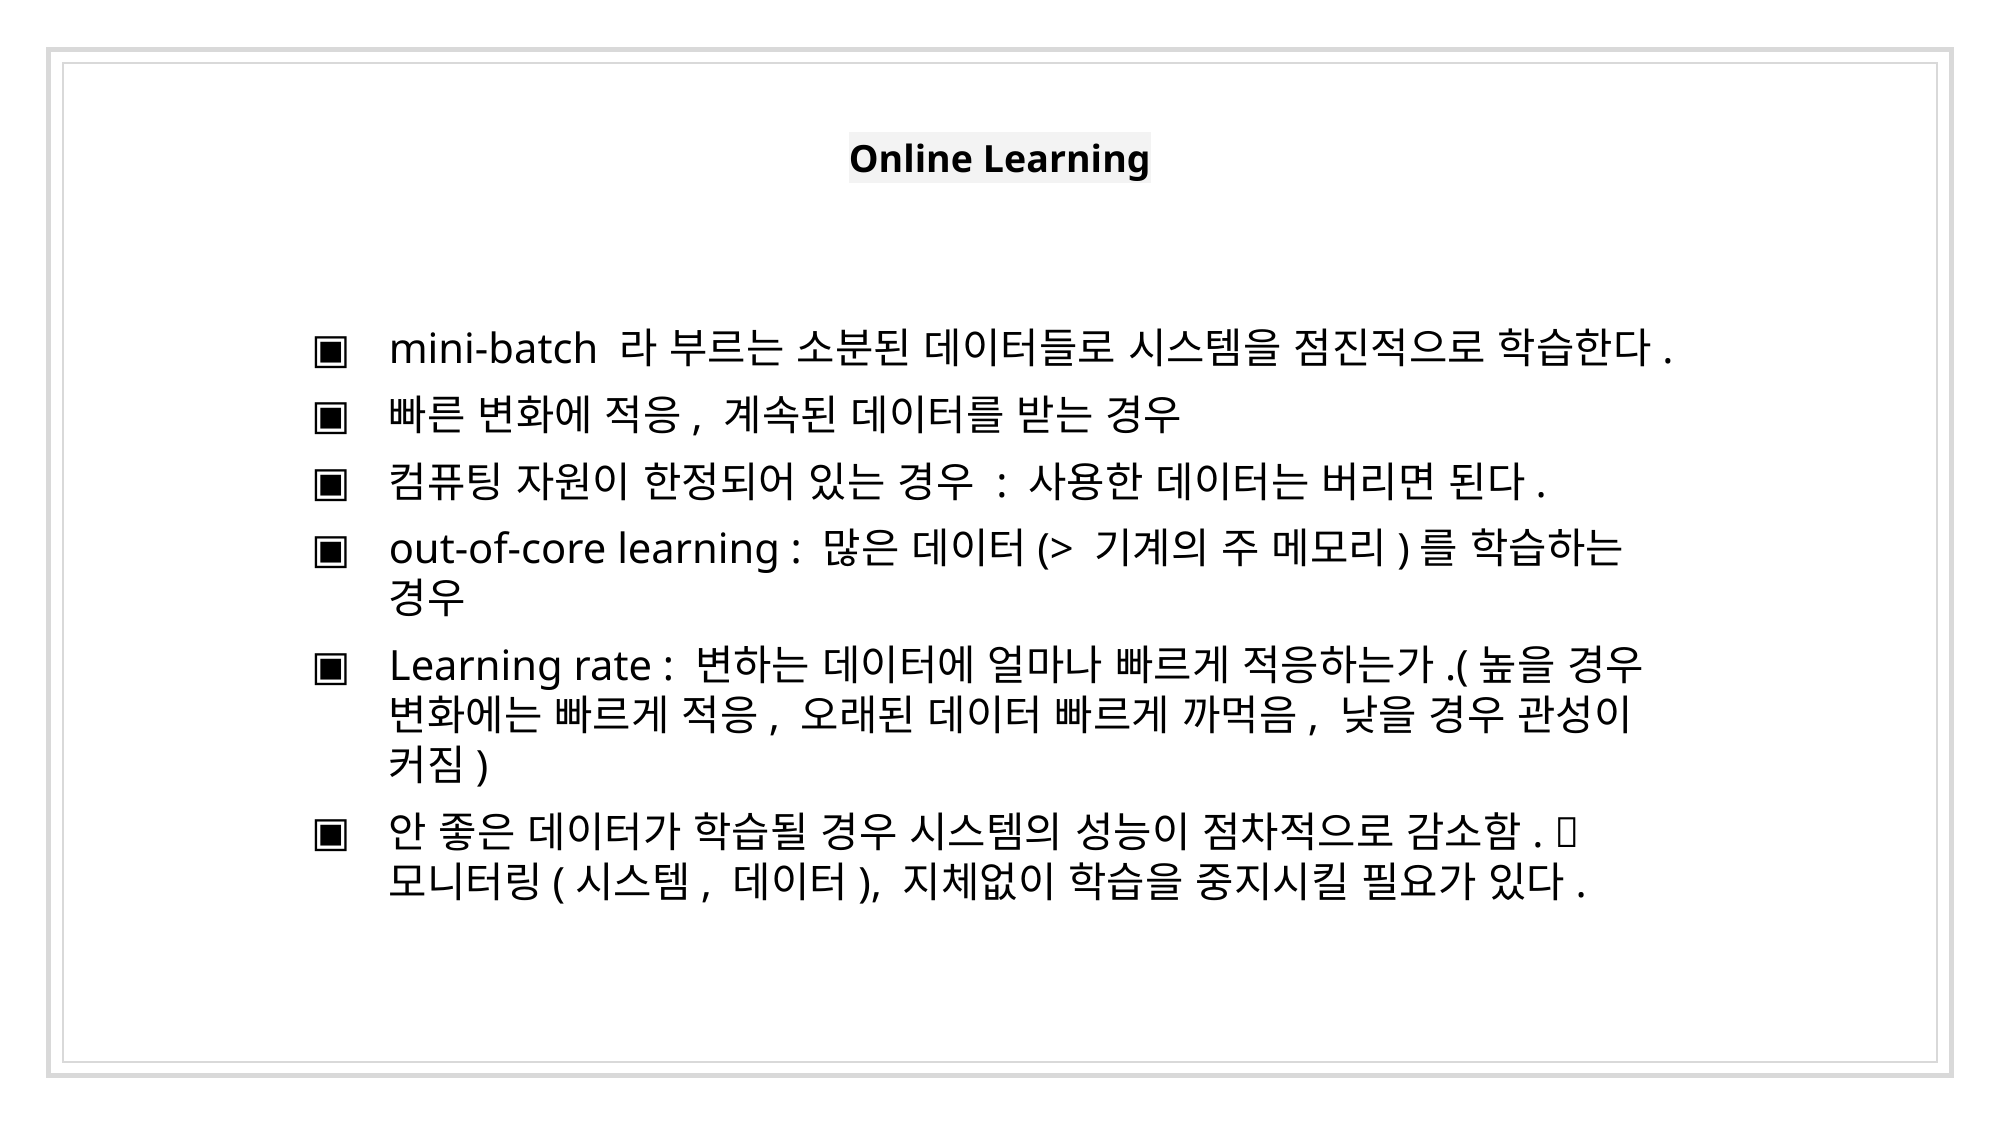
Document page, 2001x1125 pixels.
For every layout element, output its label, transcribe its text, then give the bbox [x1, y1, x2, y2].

title Online Learning [85, 73, 1915, 241]
list mini-batch 라 부르는 소분된 데이터들로 시스템을 점진적으로 학습한다. 빠른 변화에 적응, 계속된 데이터를 받는 경우 컴퓨팅 자원이 한정되어 있는 경우 : 사용한 데이터는 버리면 된다. out-of-core learning : 많은 데이터(> 기계의 주 메모리)를 학습하는 경우 Learning rate : 변하는 데이터에 얼마나 빠르게 적응하는가.(높을 경우 변화에는 빠르게 적응, 오래된 데이터 빠르게 까먹음, 낮을 경우 관성이 커짐) 안 좋은 데이터가 학습될 경우 시스템의 성능이 점차적으로 감소함.  모니터링(시스템, 데이터), 지체없이 학습을 중지시킬 필요가 있다. [273, 278, 1727, 950]
